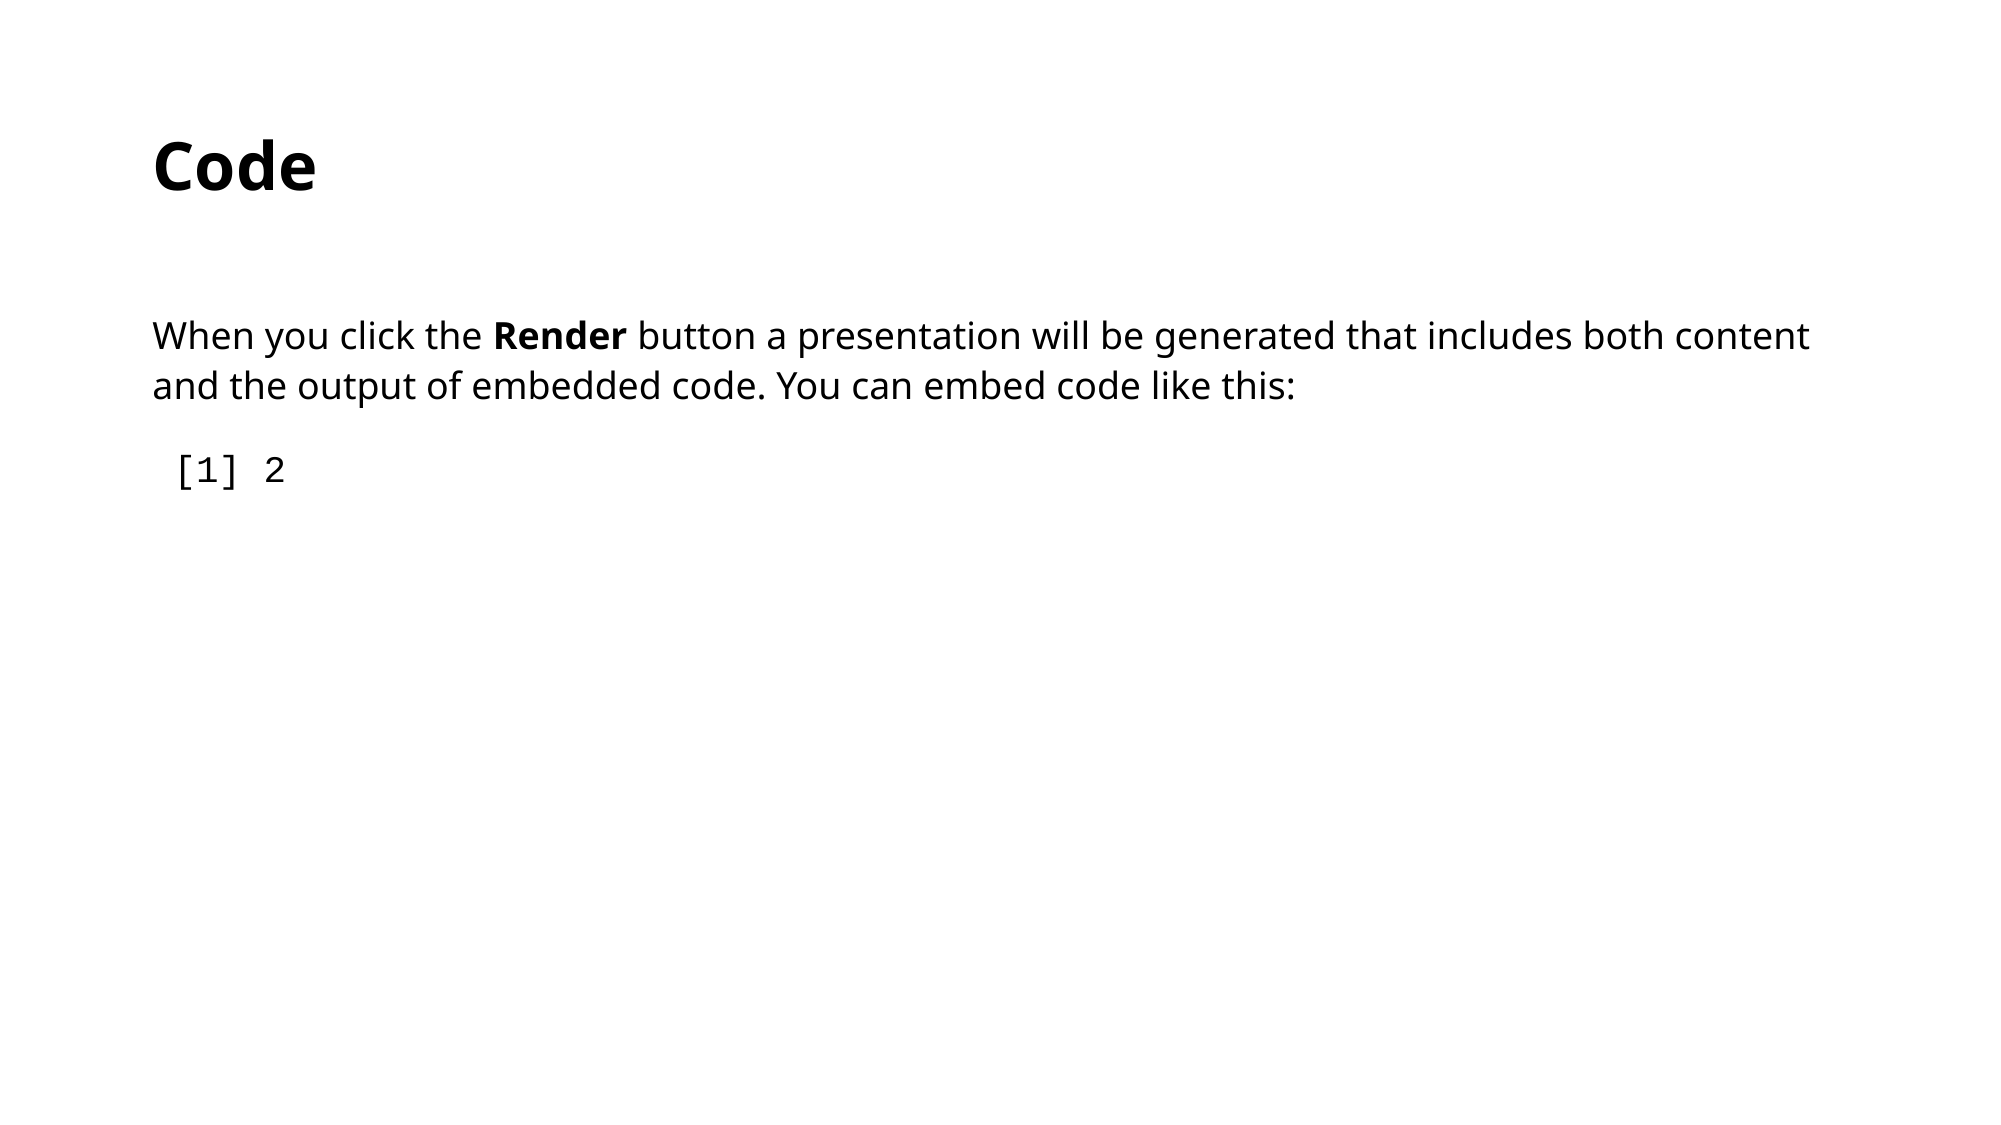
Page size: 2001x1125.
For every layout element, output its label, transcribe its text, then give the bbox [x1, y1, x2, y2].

list When you click the Render button a presentation will be generated that includes both content and the output of embedded code. You can embed code like this: [1] 2 [137, 299, 1863, 1014]
title Code [137, 59, 1863, 278]
